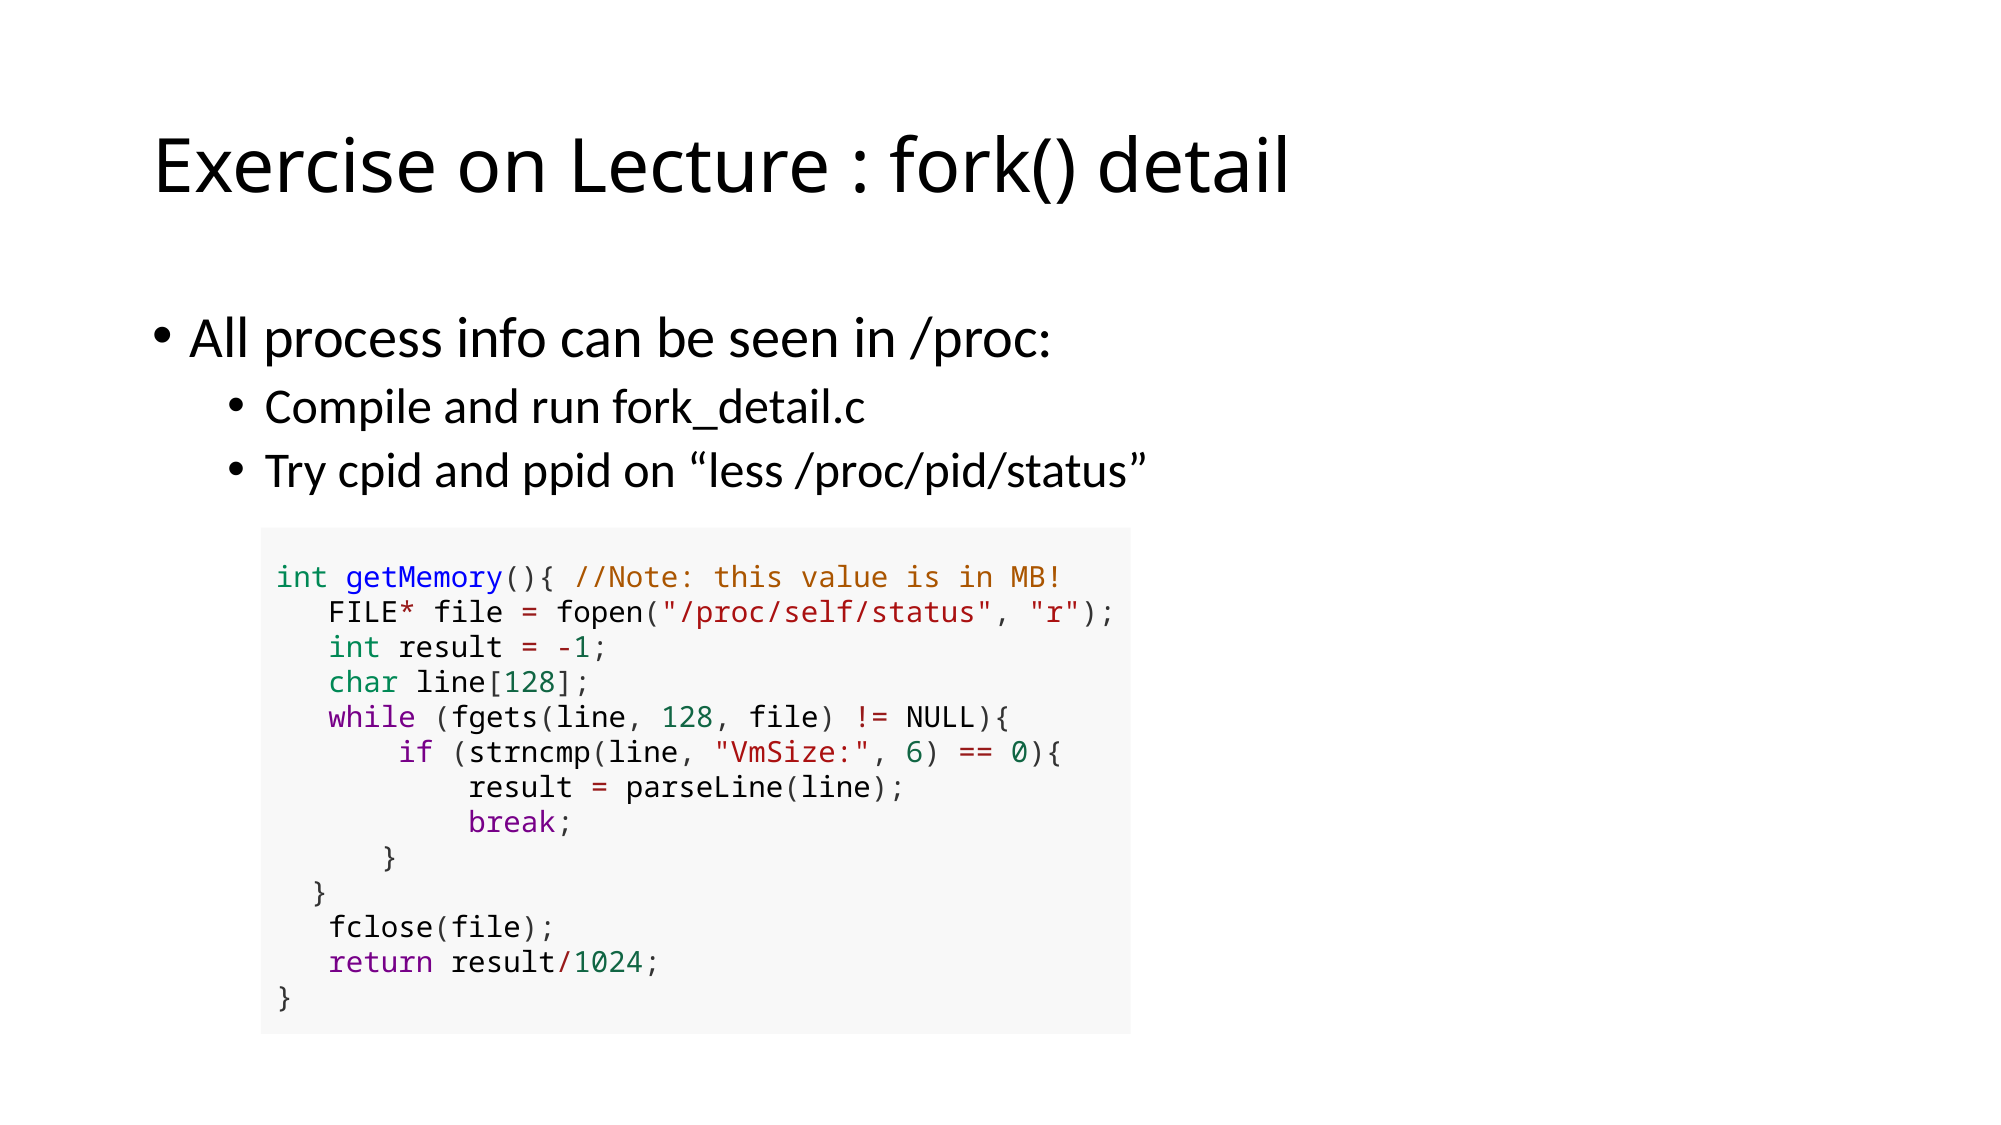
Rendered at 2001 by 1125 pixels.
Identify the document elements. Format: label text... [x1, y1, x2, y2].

list All process info can be seen in /proc: Compile and run fork_detail.c Try cpid and ppid on “less /proc/pid/status” [137, 299, 1863, 1014]
title Exercise on Lecture : fork() detail [137, 59, 1863, 278]
text_box int getMemory(){ //Note: this value is in MB! FILE* file = fopen("/proc/self/status", "r"); int result = -1; char line[128]; while (fgets(line, 128, file) != NULL){ if (strncmp(line, "VmSize:", 6) == 0){ result = parseLine(line); break; } } fclose(file); return result/1024; } [260, 527, 1131, 1034]
